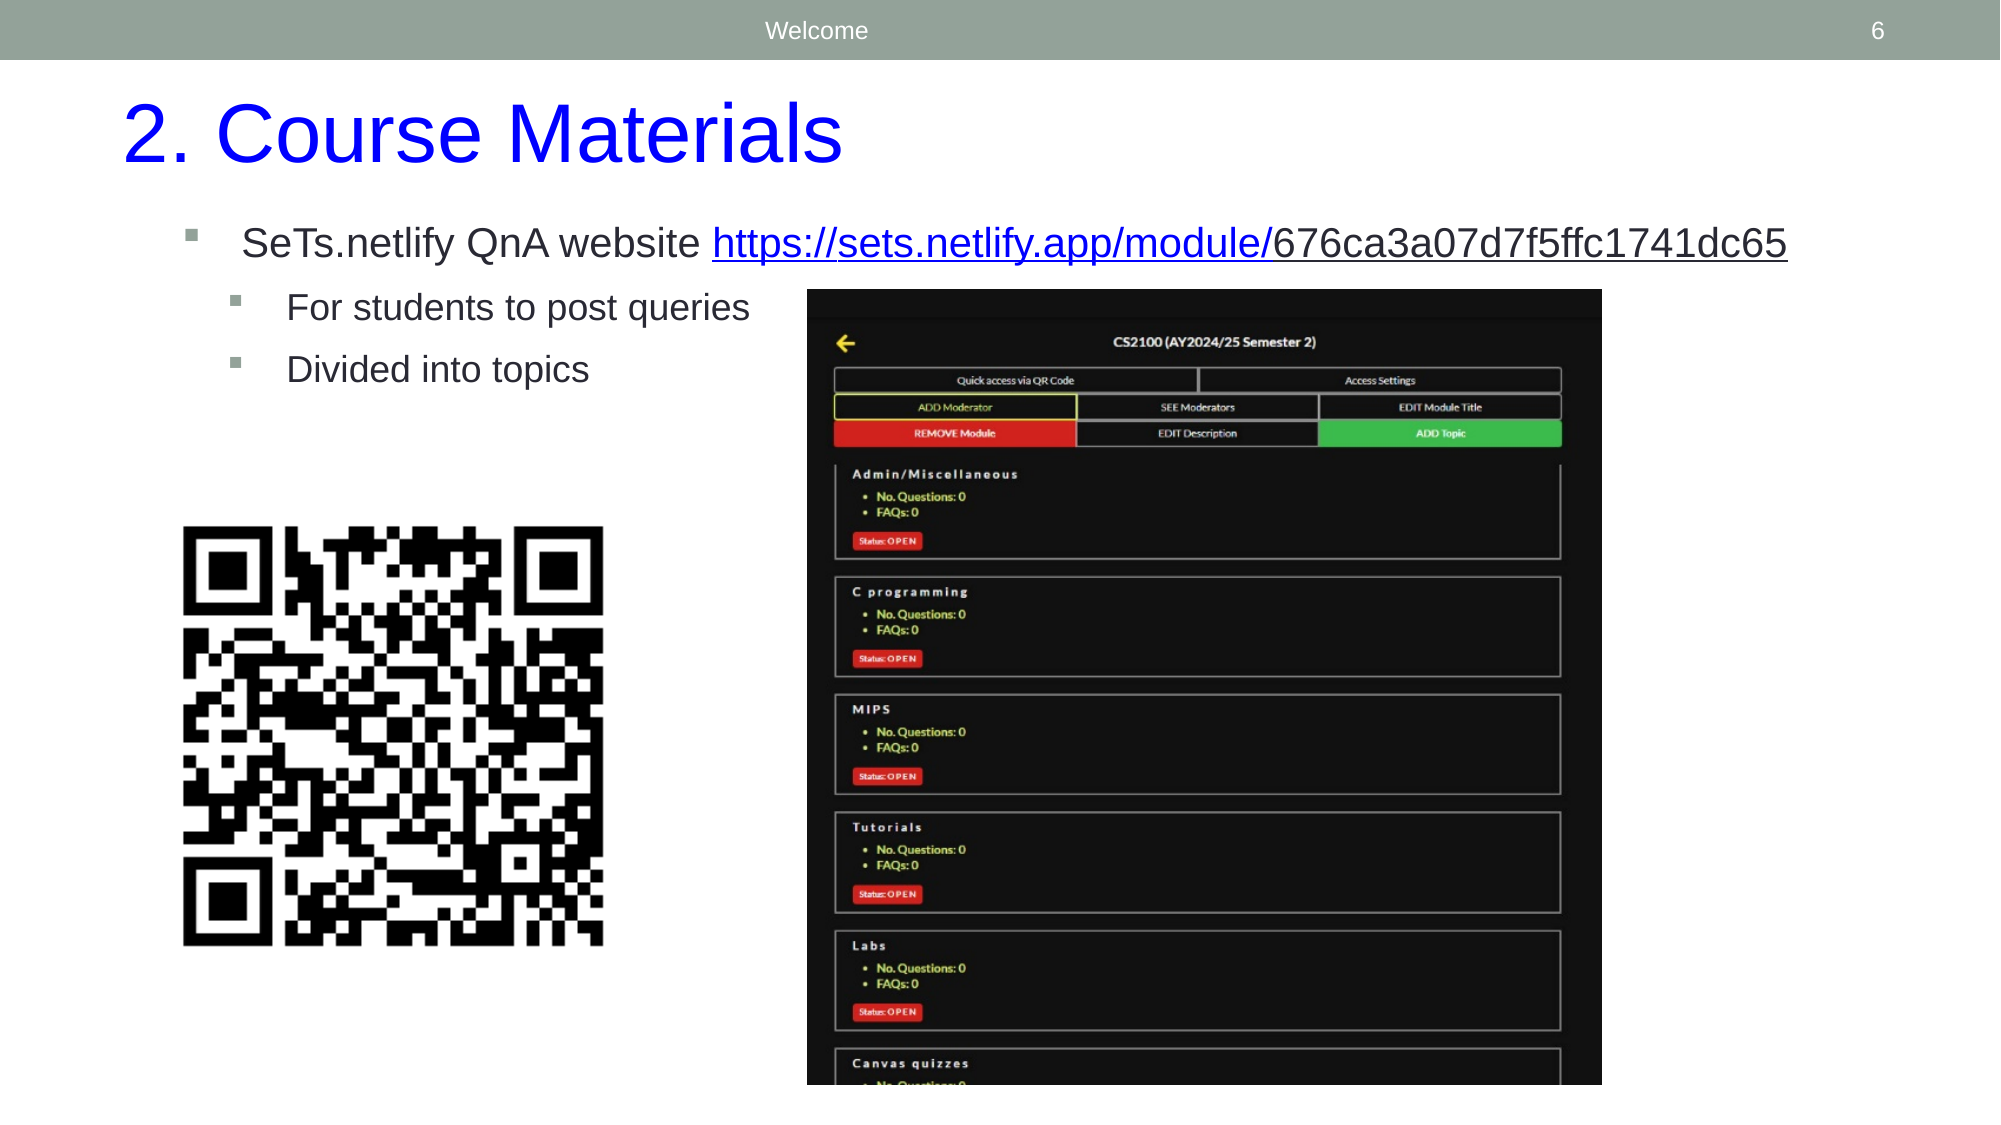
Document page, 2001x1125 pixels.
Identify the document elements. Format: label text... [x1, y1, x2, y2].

slide_number 6 [1744, 3, 1900, 57]
picture [806, 289, 1603, 1085]
footer Welcome [750, 3, 1650, 57]
text_box SeTs.netlify QnA website https://sets.netlify.app/module/676ca3a07d7f5ffc1741dc65 For students to post queries Divided into topics [167, 203, 1957, 480]
picture [122, 465, 667, 1011]
text_box 2. Course Materials [108, 72, 1675, 187]
